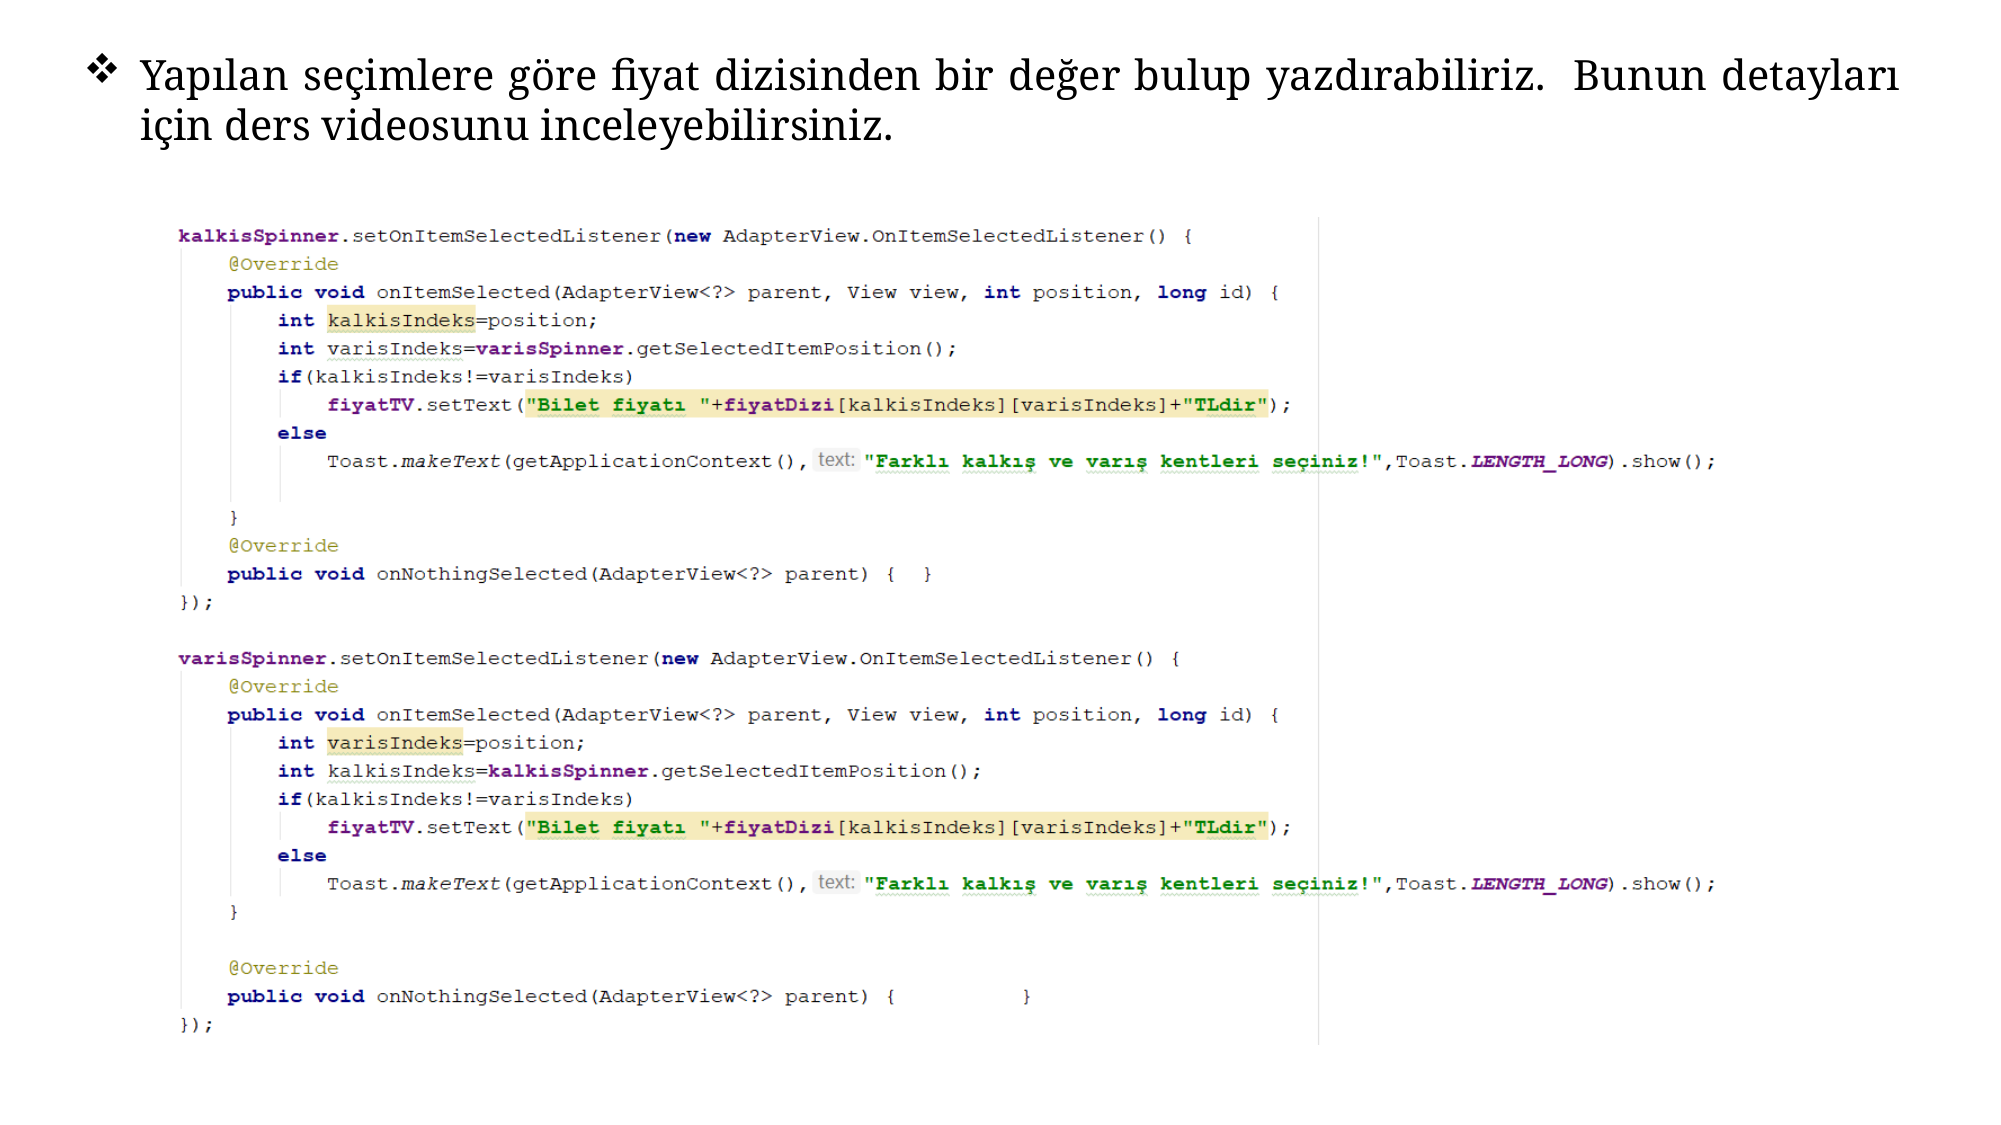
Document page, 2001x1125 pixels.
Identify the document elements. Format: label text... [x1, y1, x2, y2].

text_box Yapılan seçimlere göre fiyat dizisinden bir değer bulup yazdırabiliriz. Bunun detayları için ders videosunu inceleyebilirsiniz. [69, 41, 1916, 156]
picture [156, 217, 1728, 1045]
